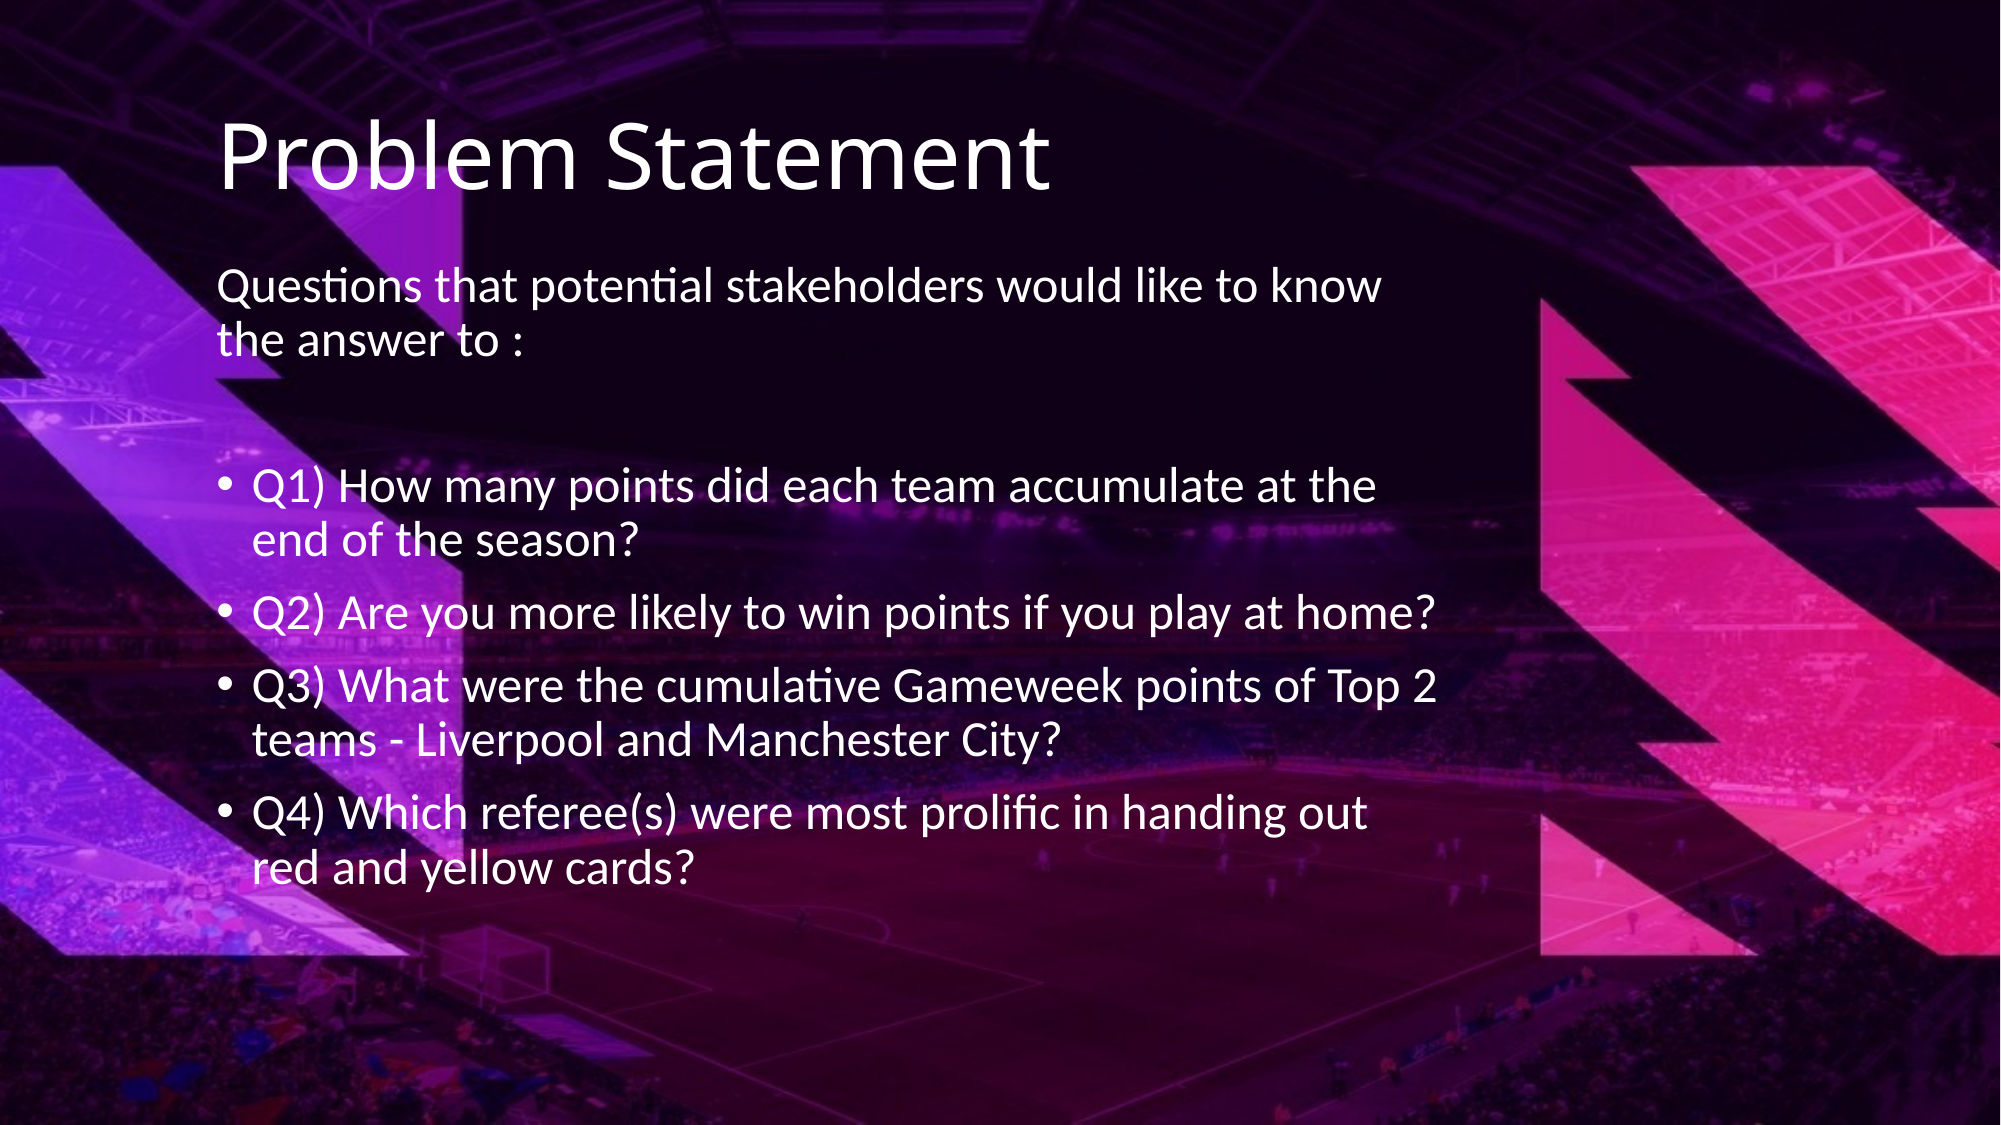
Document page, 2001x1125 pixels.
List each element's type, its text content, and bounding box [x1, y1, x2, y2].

title Problem Statement [201, 51, 1927, 269]
picture [0, 0, 2001, 1125]
list Questions that potential stakeholders would like to know the answer to : Q1) How many points did each team accumulate at the end of the season? Q2) Are you more likely to win points if you play at home? Q3) What were the cumulative Gameweek points of Top 2 teams - Liverpool and Manchester City? Q4) Which referee(s) were most prolific in handing out red and yellow cards? [201, 250, 1458, 965]
